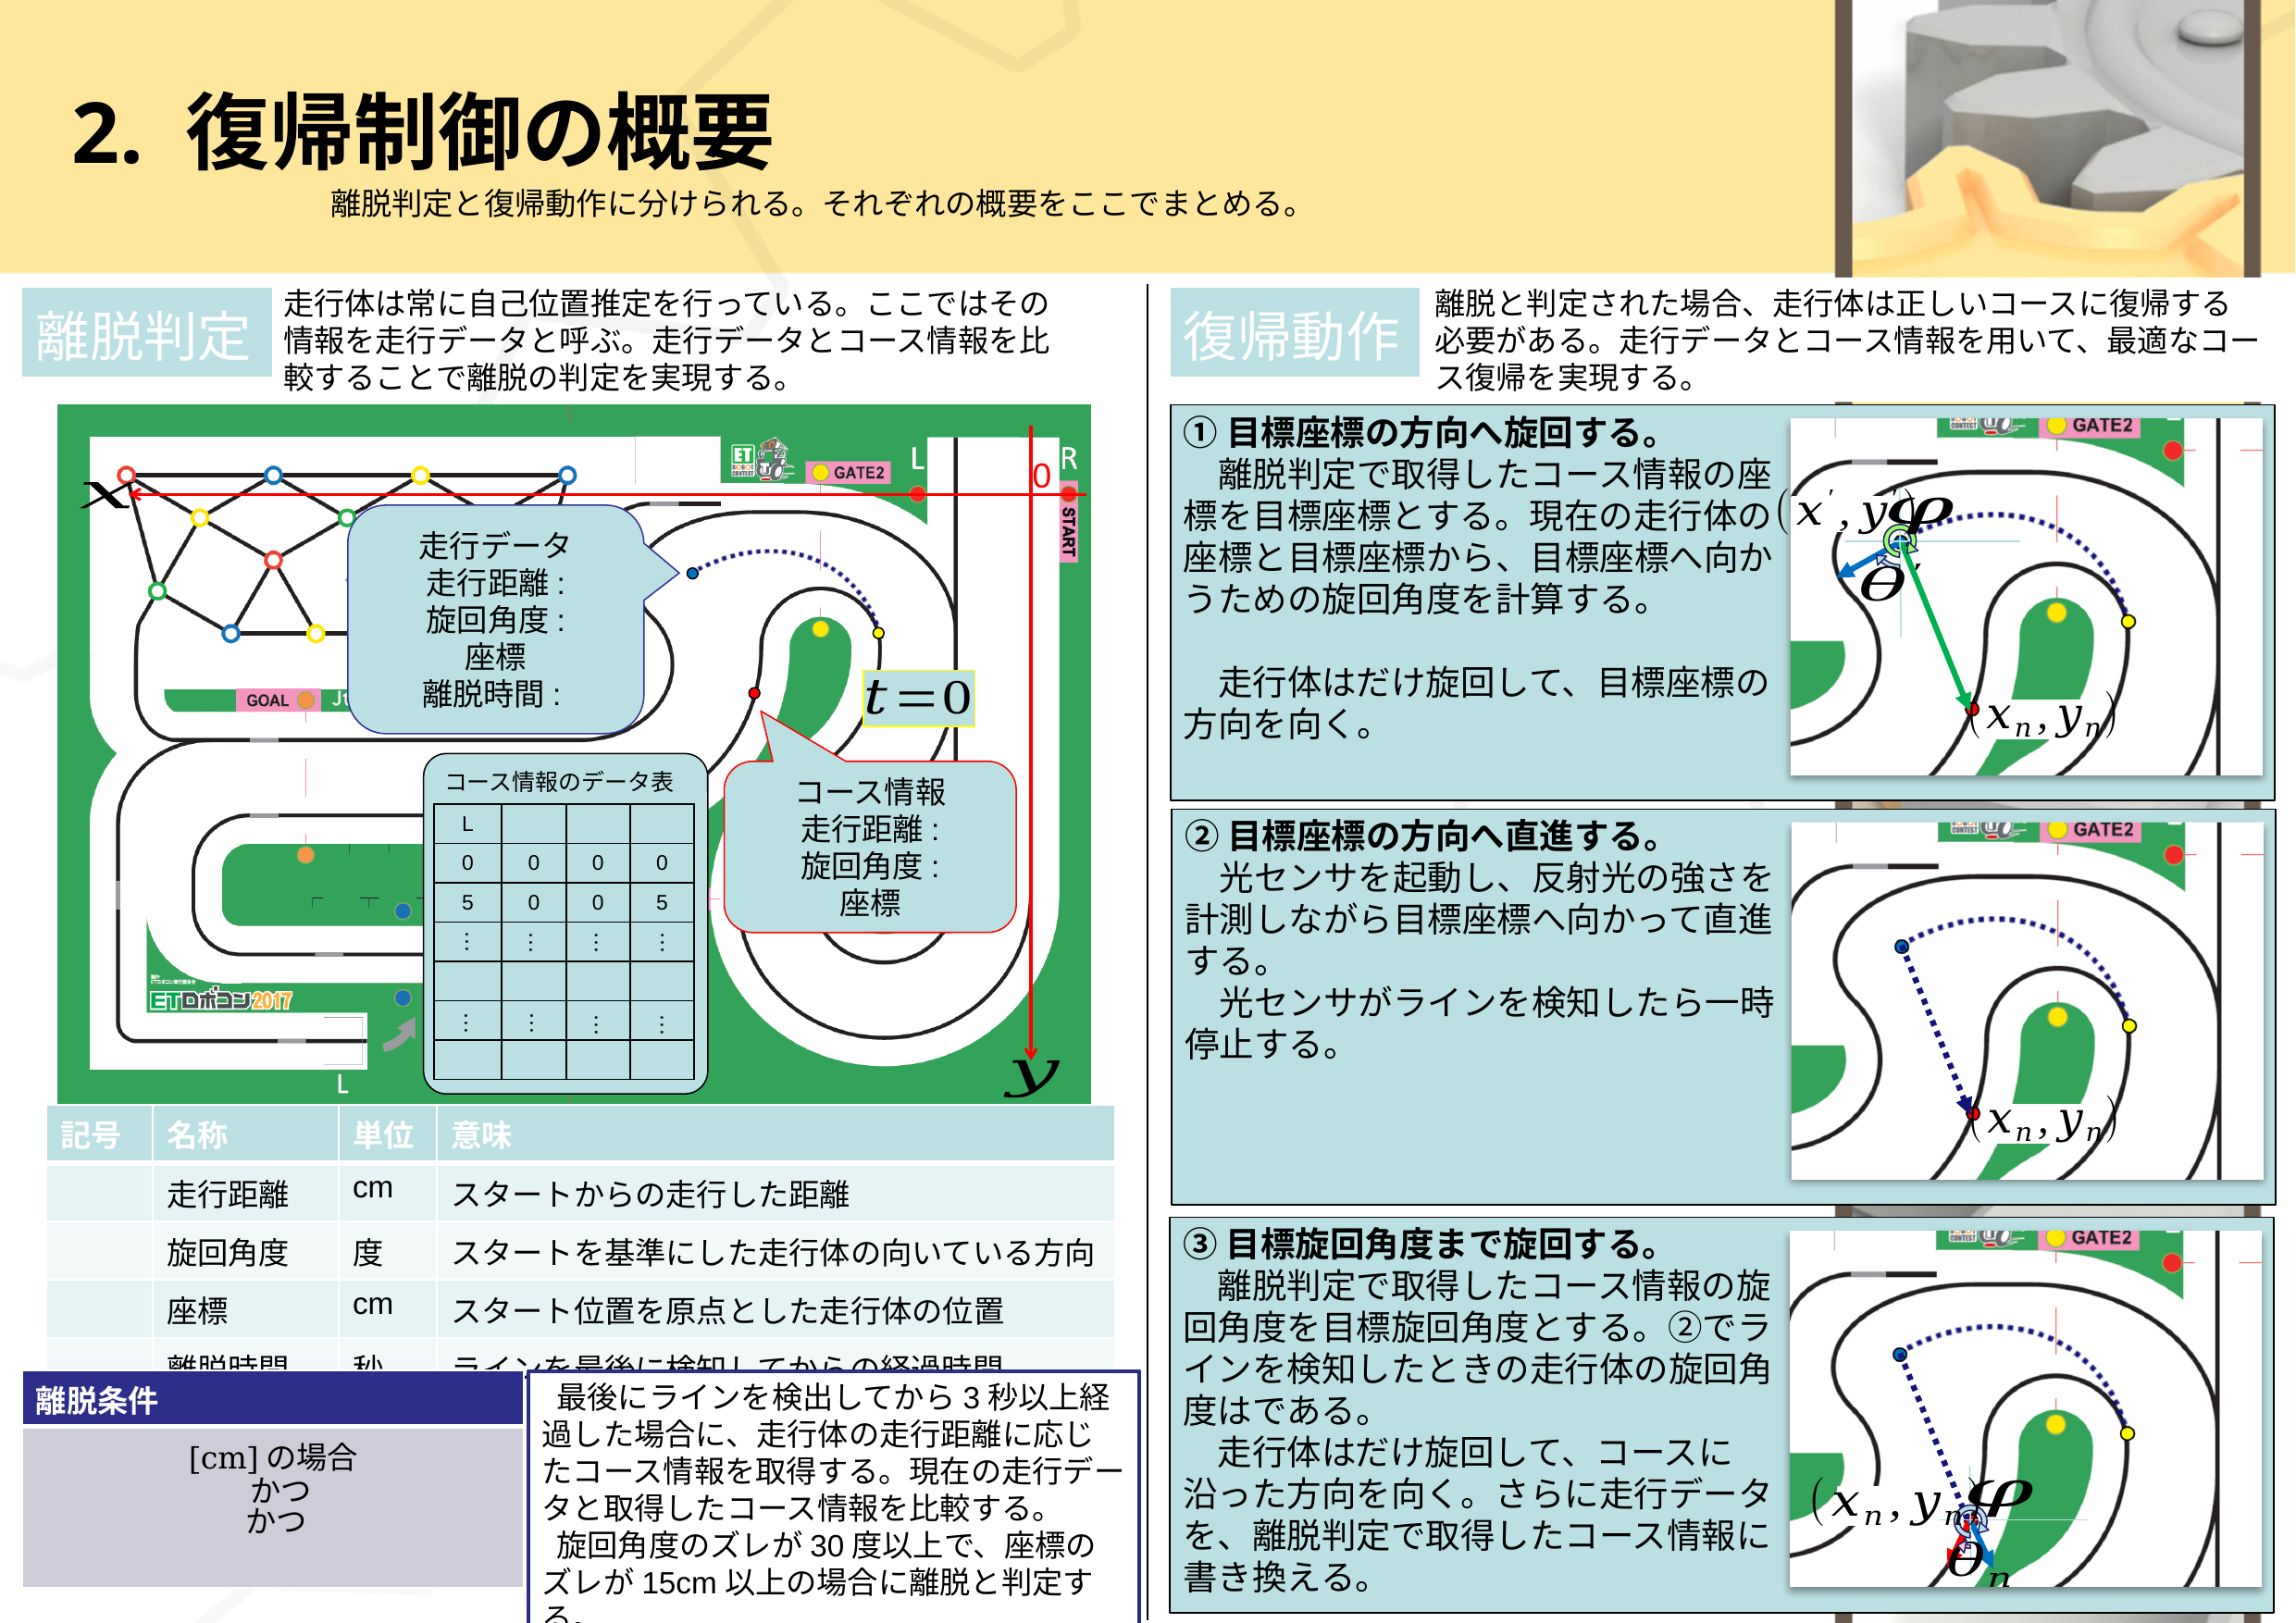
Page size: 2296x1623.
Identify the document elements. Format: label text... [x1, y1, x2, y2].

table_header 復帰動作 [1171, 288, 1420, 377]
text_box [1170, 404, 2275, 801]
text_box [1899, 1353, 1969, 1524]
text_box ②目標座標の方向へ直進する。 光センサを起動し、反射光の強さを計測しながら目標座標へ向かって直進する。 光センサがラインを検知したら一時停止する。 [1171, 808, 1789, 1113]
text_box 離脱と判定された場合、走行体は正しいコースに復帰する必要がある。走行データとコース情報を用いて、最適なコース復帰を実現する。 [1421, 277, 2275, 403]
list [56, 403, 1092, 1105]
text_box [1975, 1529, 1993, 1569]
text_box 離脱判定と復帰動作に分けられる。それぞれの概要をここでまとめる。 [316, 177, 1727, 229]
text_box 走行体は常に自己位置推定を行っている。ここではその情報を走行データと呼ぶ。走行データとコース情報を比較することで離脱の判定を実現する。 [269, 277, 1081, 403]
table_header 離脱判定 [22, 288, 269, 377]
text_box [1171, 809, 2276, 1206]
picture [0, 0, 2296, 1623]
text_box [1170, 1217, 2275, 1613]
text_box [1900, 550, 1970, 712]
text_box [1835, 540, 1893, 578]
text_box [1901, 945, 1971, 1116]
text_box 最後にラインを検出してから3秒以上経過した場合に、走行体の走行距離に応じたコース情報を取得する。現在の走行データと取得したコース情報を比較する。 旋回角度のズレが30度以上で、座標のズレが15cm以上の場合に離脱と判定する。 [527, 1369, 1141, 1623]
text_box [1947, 1531, 1964, 1567]
title 2. 復帰制御の概要 [57, 71, 2162, 217]
picture [690, 549, 887, 638]
